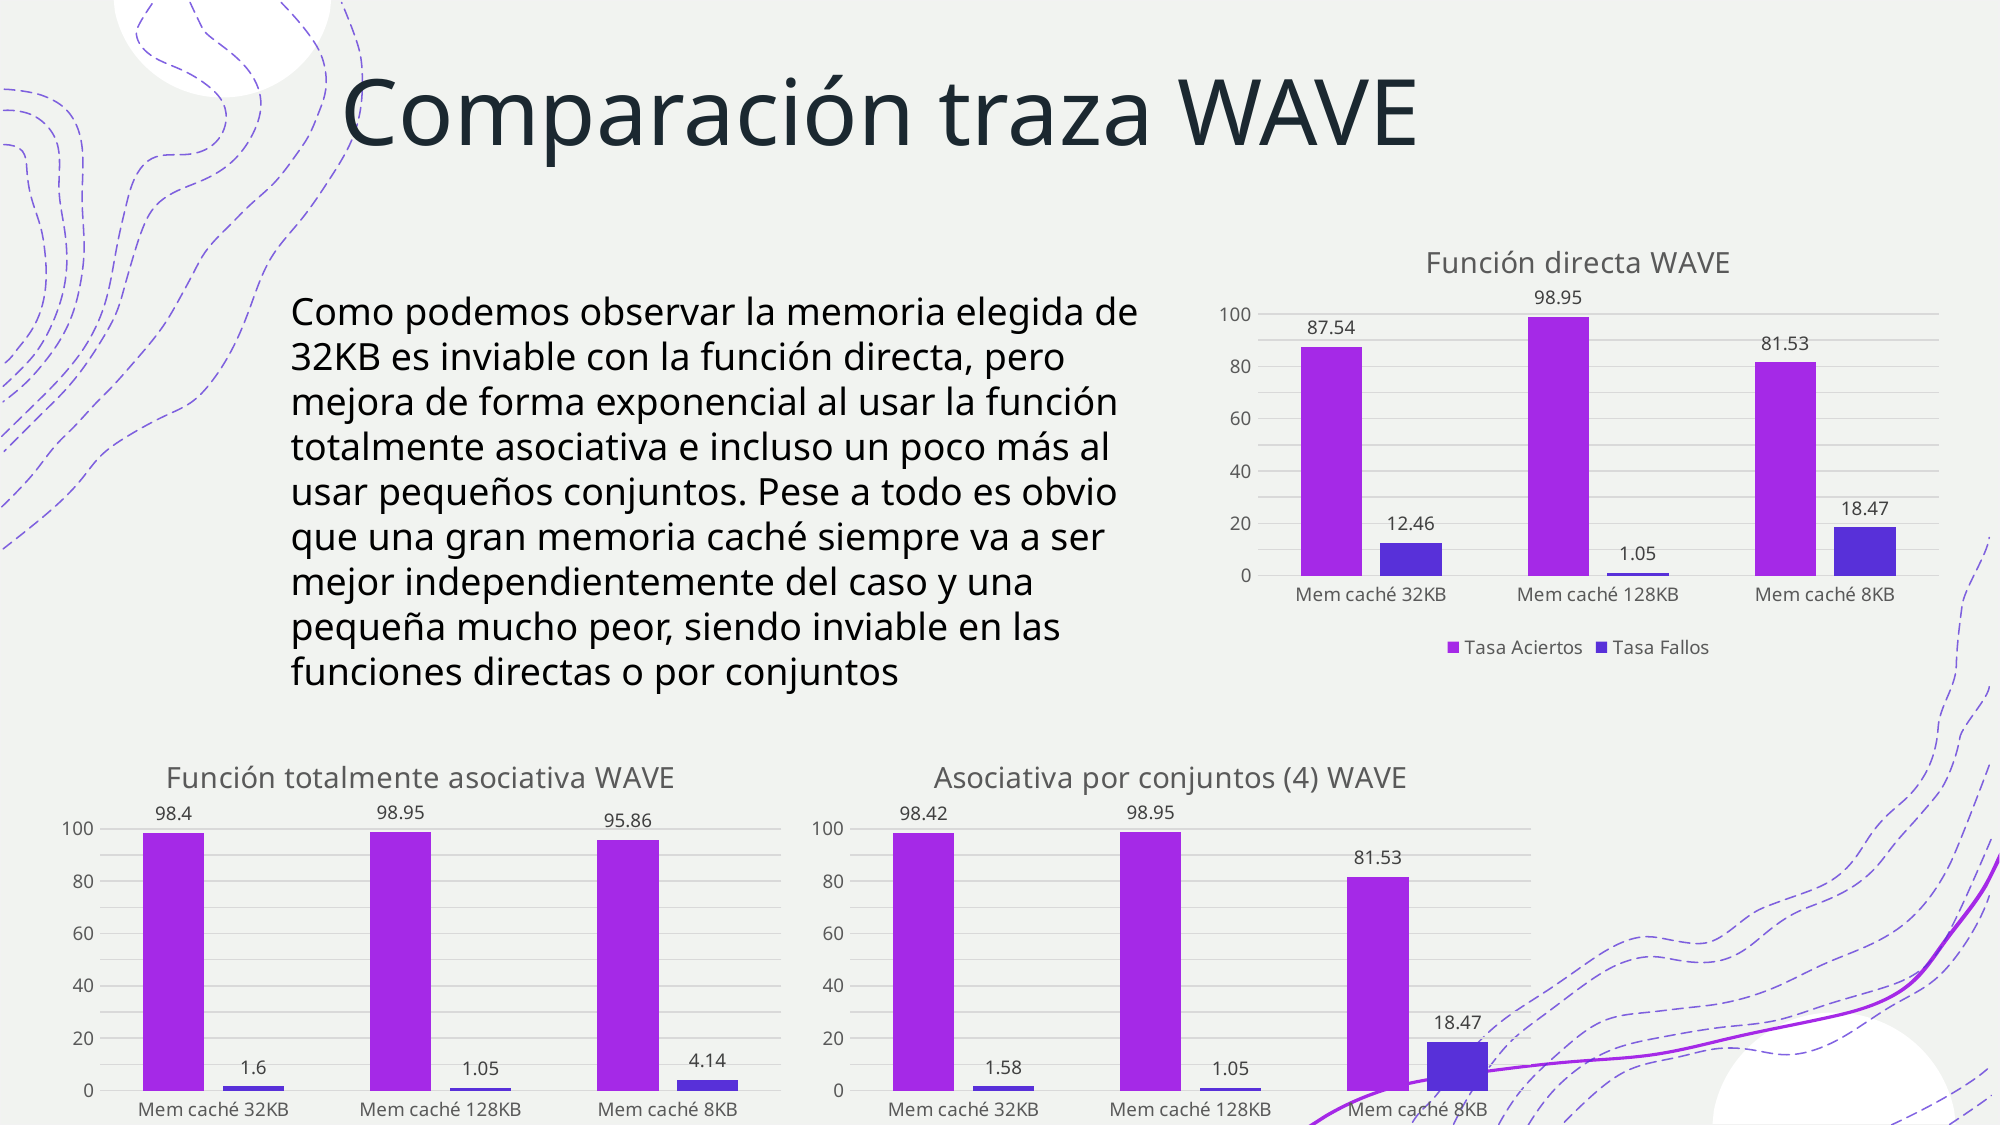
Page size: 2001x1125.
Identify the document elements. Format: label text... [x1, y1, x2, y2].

text_box Como podemos observar la memoria elegida de 32KB es inviable con la función directa, pero mejora de forma exponencial al usar la función totalmente asociativa e incluso un poco más al usar pequeños conjuntos. Pese a todo es obvio que una gran memoria caché siempre va a ser mejor independientemente del caso y una pequeña mucho peor, siendo inviable en las funciones directas o por conjuntos [275, 280, 1204, 701]
title Comparación traza WAVE [325, 0, 2000, 218]
chart [46, 731, 1547, 1125]
chart [1203, 216, 1954, 667]
